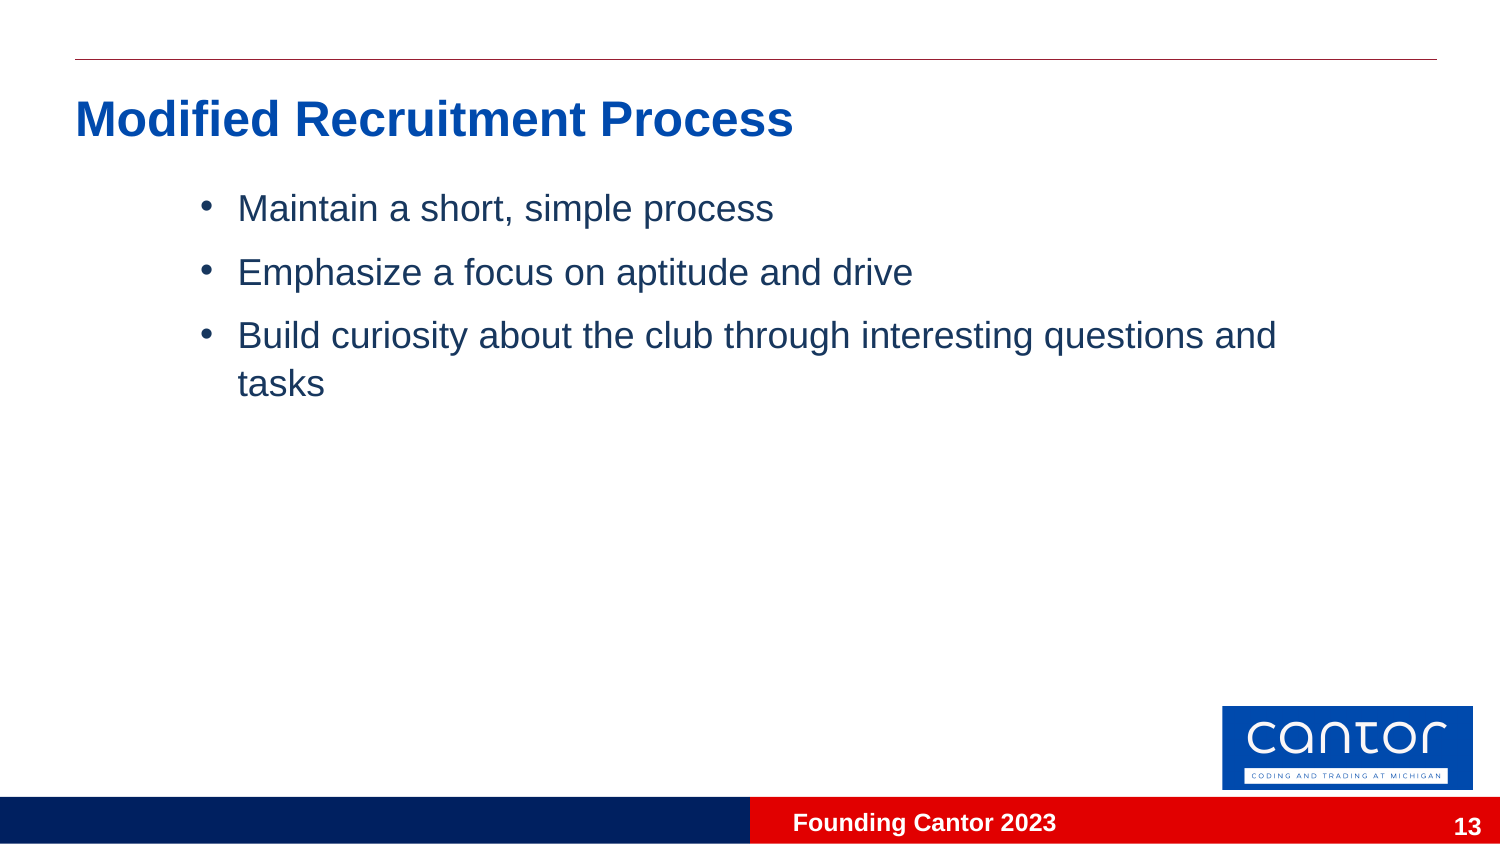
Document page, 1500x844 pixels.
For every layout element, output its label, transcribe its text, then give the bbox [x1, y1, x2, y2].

title Modified Recruitment Process [75, 77, 1438, 172]
picture [1222, 706, 1473, 790]
footer Founding Cantor 2023 [792, 803, 1318, 839]
list Maintain a short, simple process Emphasize a focus on aptitude and drive Build curiosity about the club through interesting questions and tasks [200, 181, 1325, 663]
text_box 13 [1370, 803, 1497, 839]
